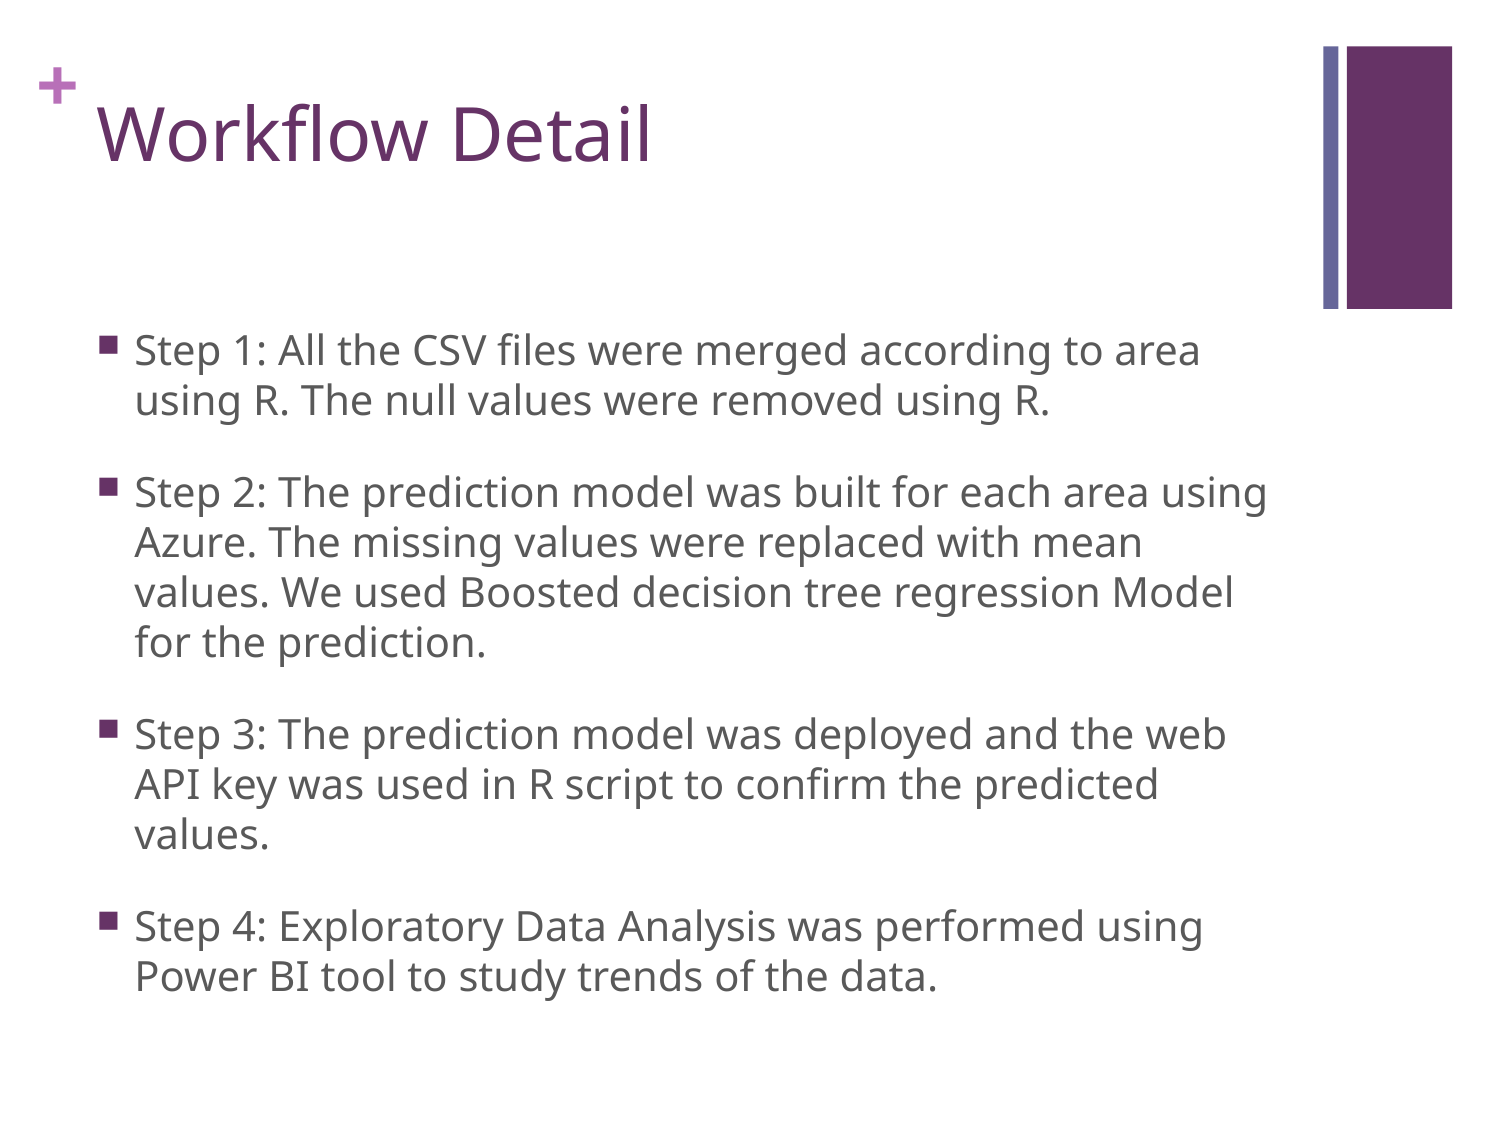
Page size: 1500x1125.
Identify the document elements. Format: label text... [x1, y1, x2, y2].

title Workflow Detail [81, 79, 1322, 263]
list Step 1: All the CSV files were merged according to area using R. The null values were removed using R. Step 2: The prediction model was built for each area using Azure. The missing values were replaced with mean values. We used Boosted decision tree regression Model for the prediction. Step 3: The prediction model was deployed and the web API key was used in R script to confirm the predicted values. Step 4: Exploratory Data Analysis was performed using Power BI tool to study trends of the data. [81, 316, 1296, 1061]
